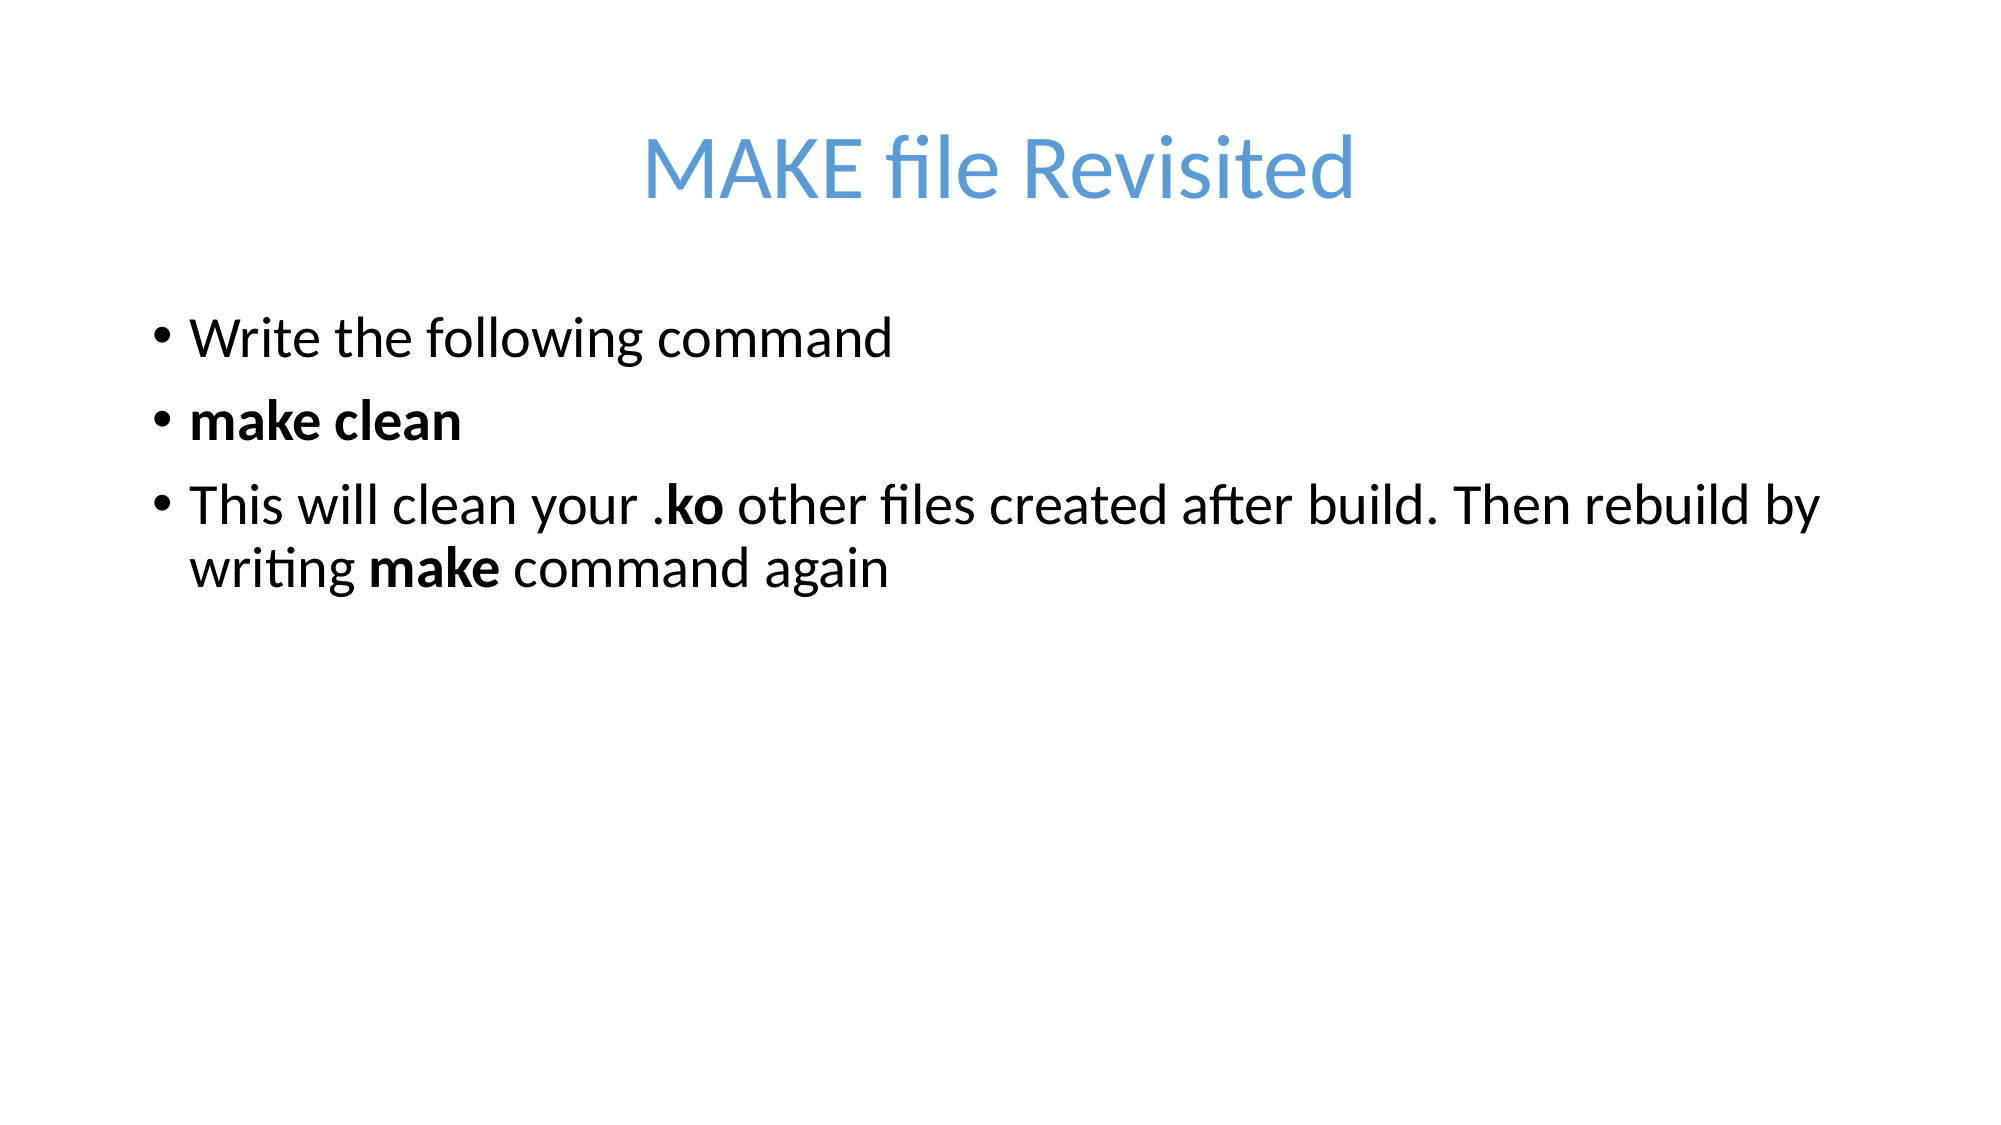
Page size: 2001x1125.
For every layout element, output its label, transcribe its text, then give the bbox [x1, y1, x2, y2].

list Write the following command make clean This will clean your .ko other files created after build. Then rebuild by writing make command again [137, 299, 1863, 1014]
title MAKE file Revisited [137, 59, 1863, 278]
